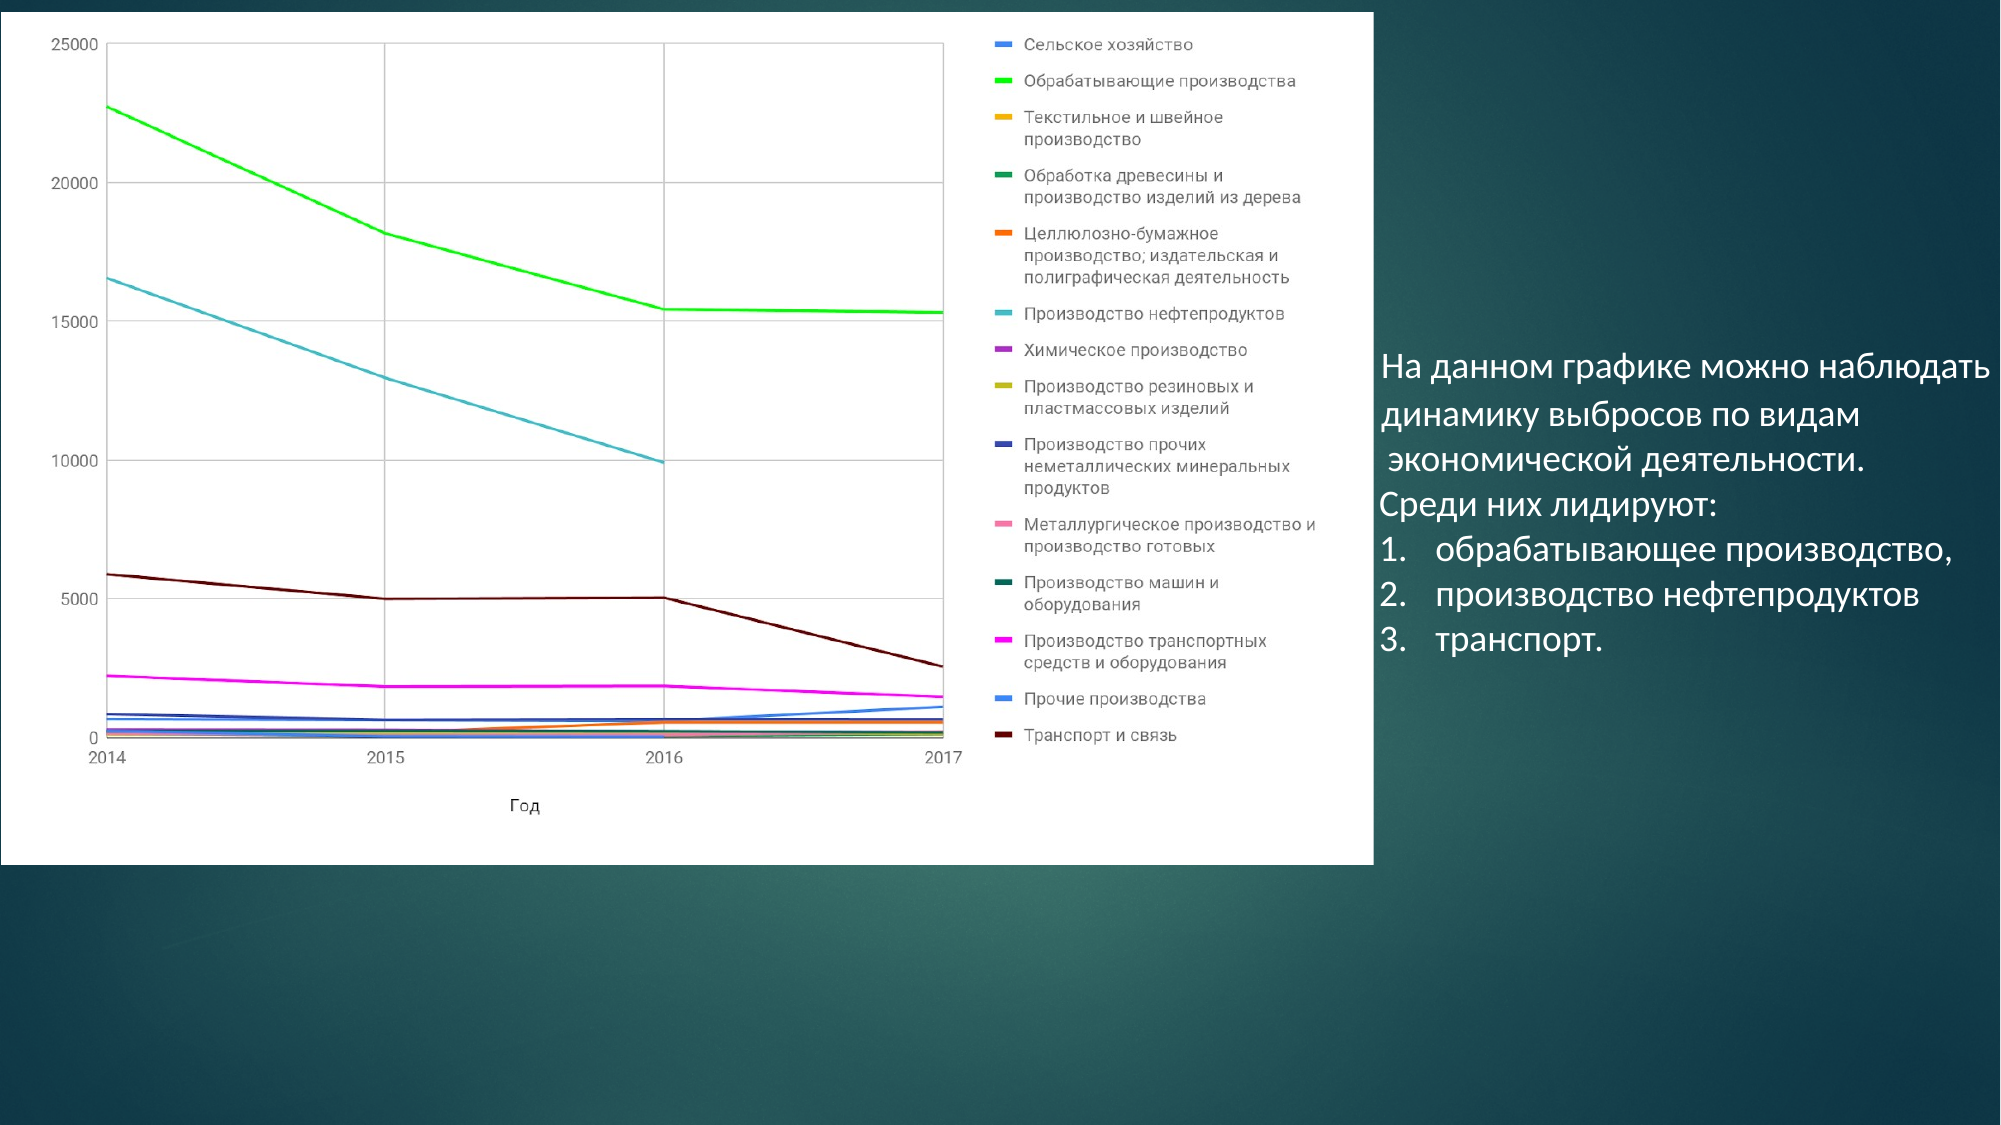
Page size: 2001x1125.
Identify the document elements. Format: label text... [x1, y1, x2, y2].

text_box На данном графике можно наблюдать динамику выбросов по видам экономической деятельности. Среди них лидируют: обрабатывающее производство, производство нефтепродуктов транспорт. [1379, 337, 2000, 752]
text_box [1, 12, 1374, 865]
